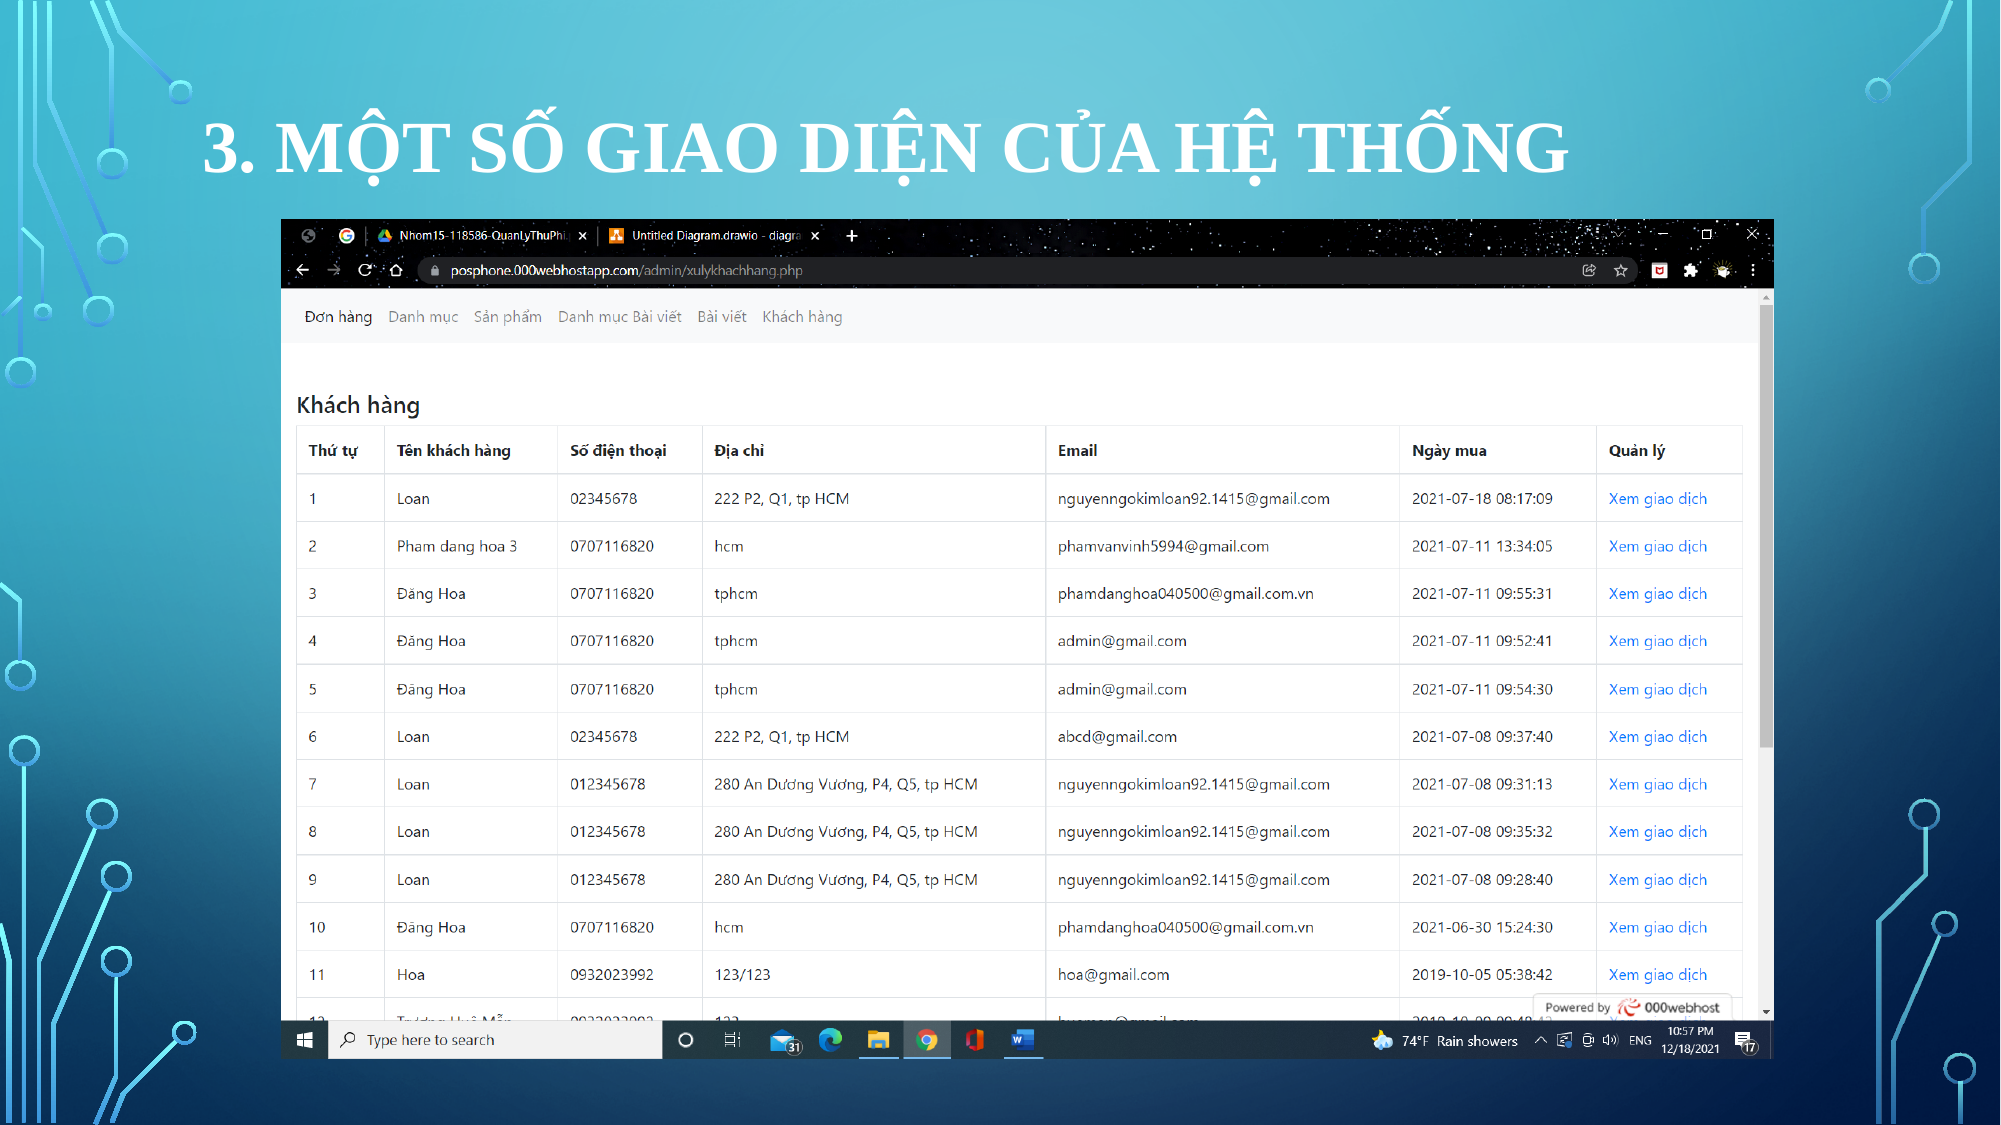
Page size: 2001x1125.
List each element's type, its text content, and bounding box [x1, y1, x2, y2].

title 3. Một số giao diện của hệ thống [187, 101, 1813, 196]
picture [281, 219, 1775, 1060]
